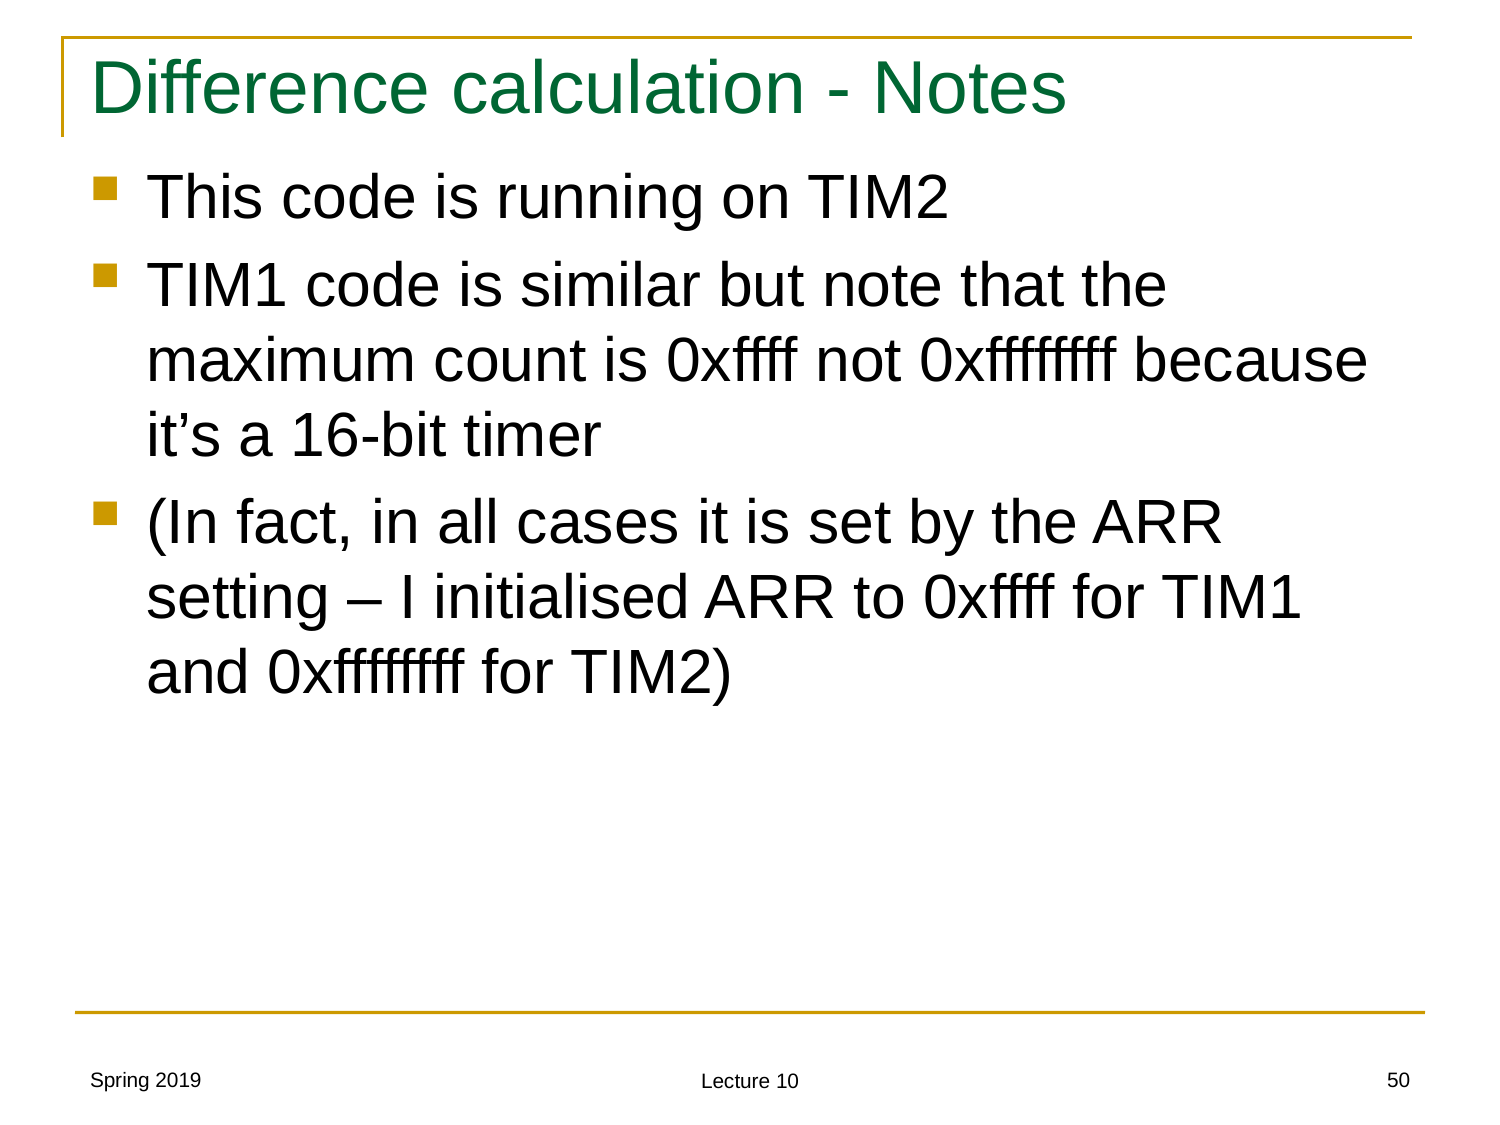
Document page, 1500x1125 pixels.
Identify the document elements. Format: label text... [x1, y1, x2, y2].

list This code is running on TIM2 TIM1 code is similar but note that the maximum count is 0xffff not 0xffffffff because it’s a 16-bit timer (In fact, in all cases it is set by the ARR setting – I initialised ARR to 0xffff for TIM1 and 0xffffffff for TIM2) [75, 148, 1425, 1006]
title Difference calculation - Notes [75, 31, 1425, 138]
footer Lecture 10 [512, 1025, 988, 1100]
slide_number 50 [1074, 1024, 1425, 1100]
slide_number Spring 2019 [75, 1024, 425, 1100]
